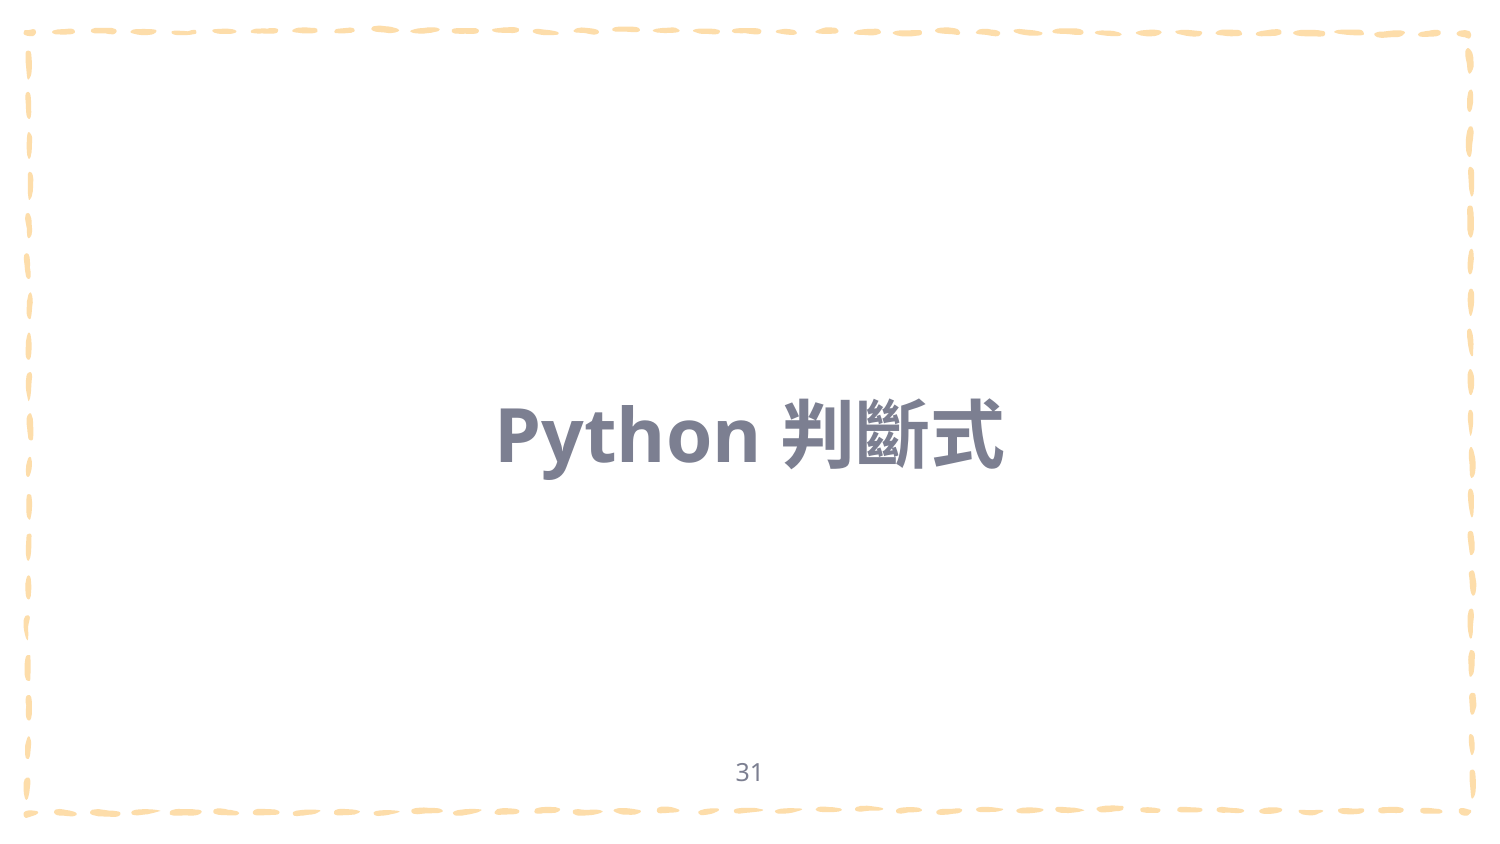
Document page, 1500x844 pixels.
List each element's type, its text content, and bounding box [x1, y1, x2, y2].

slide_number 31 [0, 741, 1500, 807]
title Python判斷式 [146, 351, 1354, 493]
